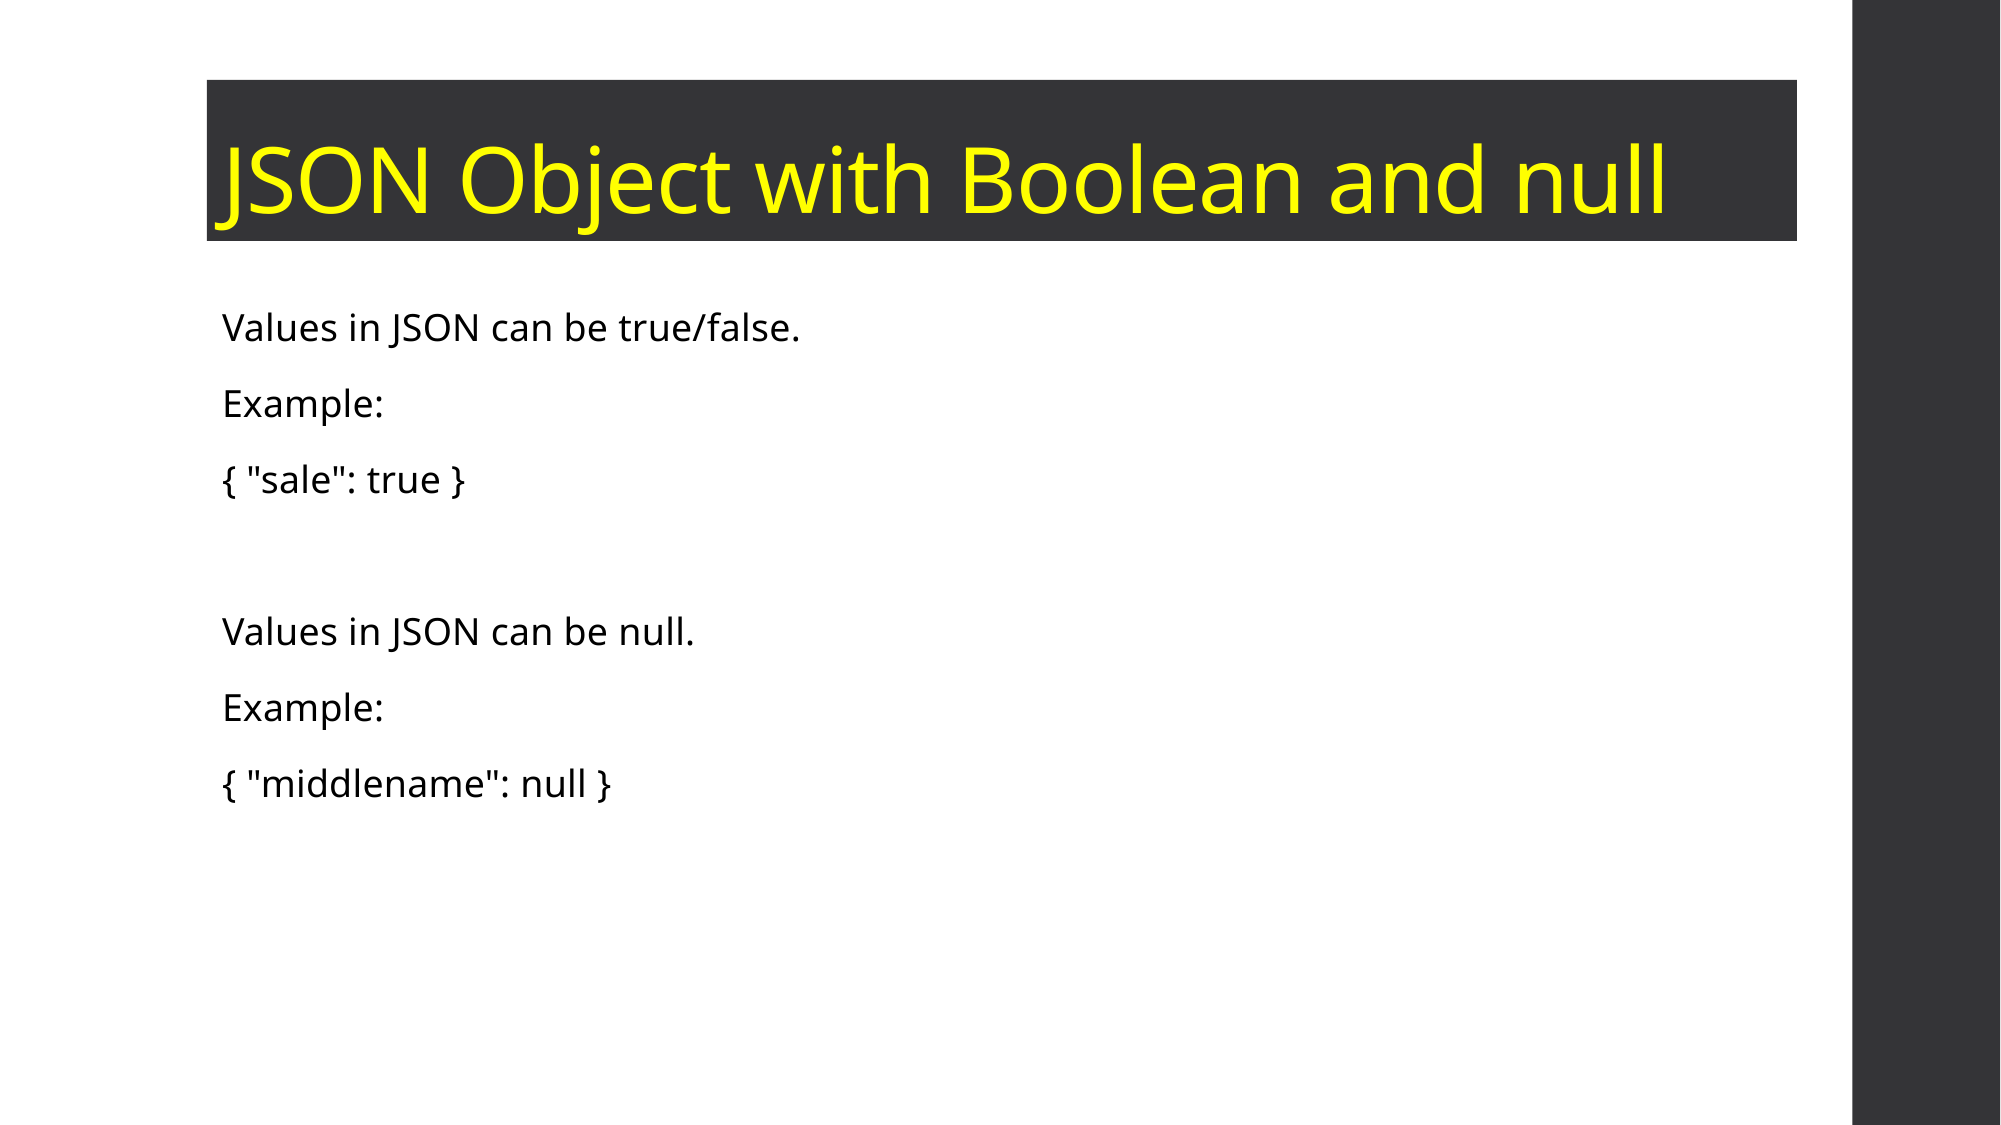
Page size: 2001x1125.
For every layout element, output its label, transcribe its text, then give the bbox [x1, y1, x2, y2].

title JSON Object with Boolean and null [206, 79, 1797, 241]
list Values in JSON can be true/false. Example: { "sale": true } Values in JSON can be null. Example: { "middlename": null } [206, 299, 1617, 1014]
